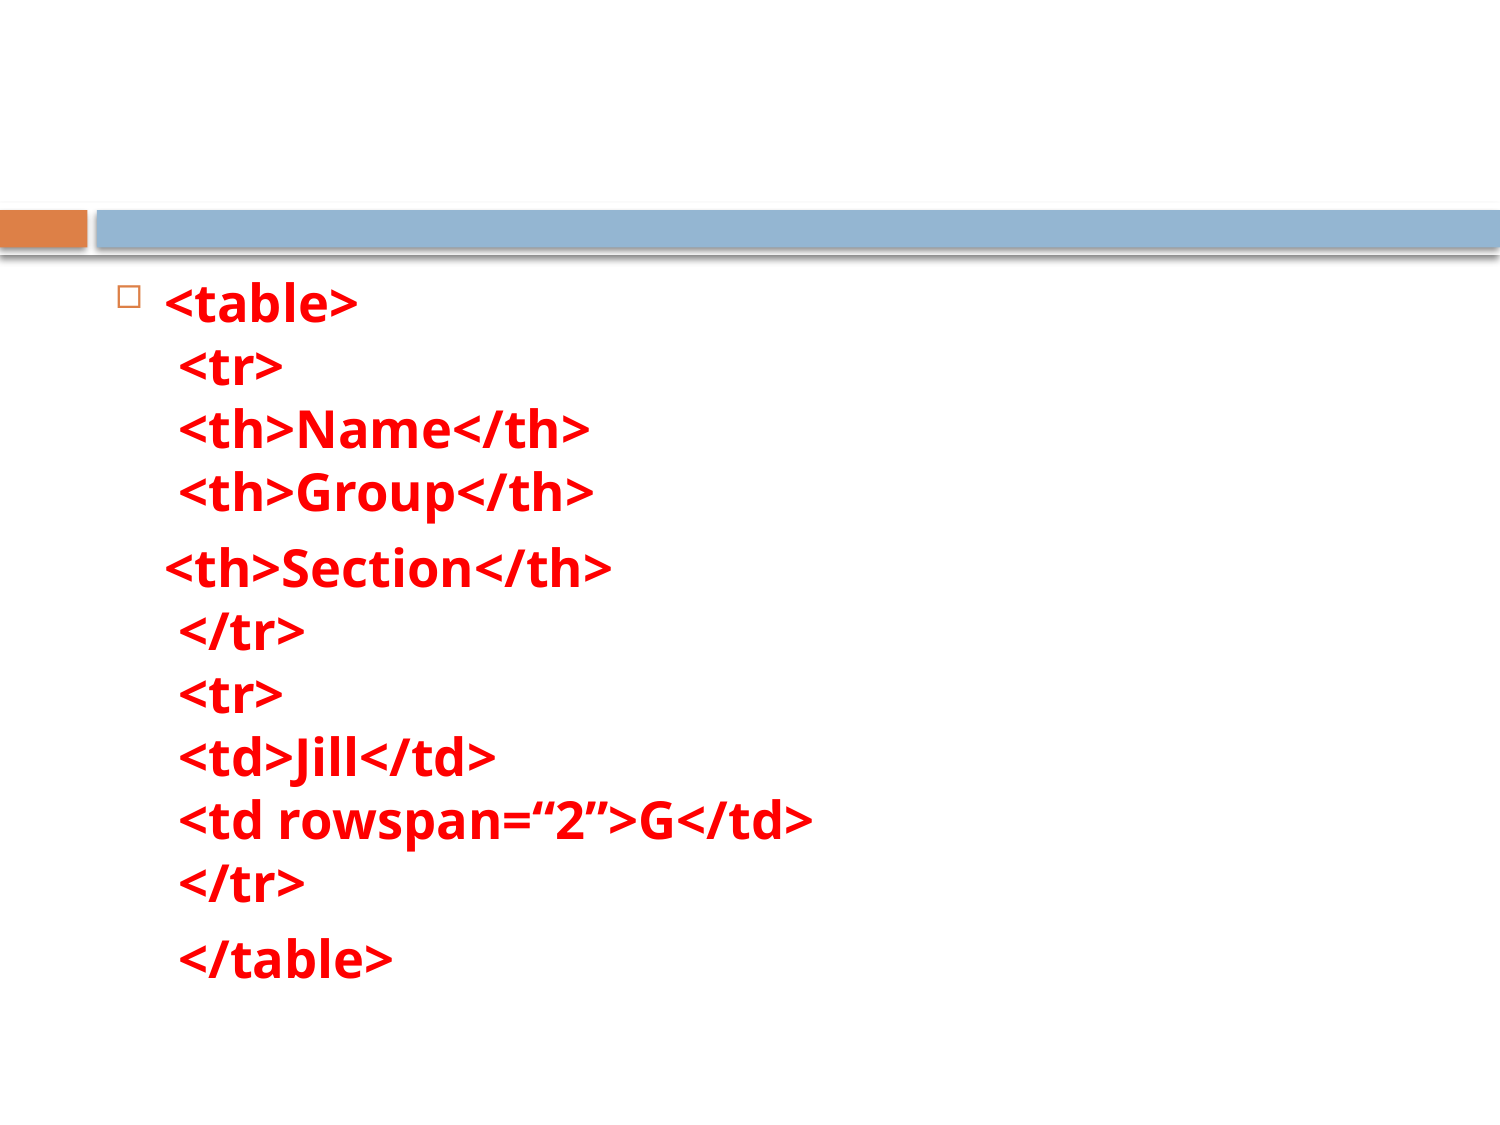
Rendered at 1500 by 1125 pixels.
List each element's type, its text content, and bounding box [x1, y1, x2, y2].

list <table> <tr> <th>Name</th> <th>Group</th> <th>Section</th> </tr> <tr> <td>Jill</td> <td rowspan=“2”>G</td> </tr> </table> [100, 262, 1438, 1000]
